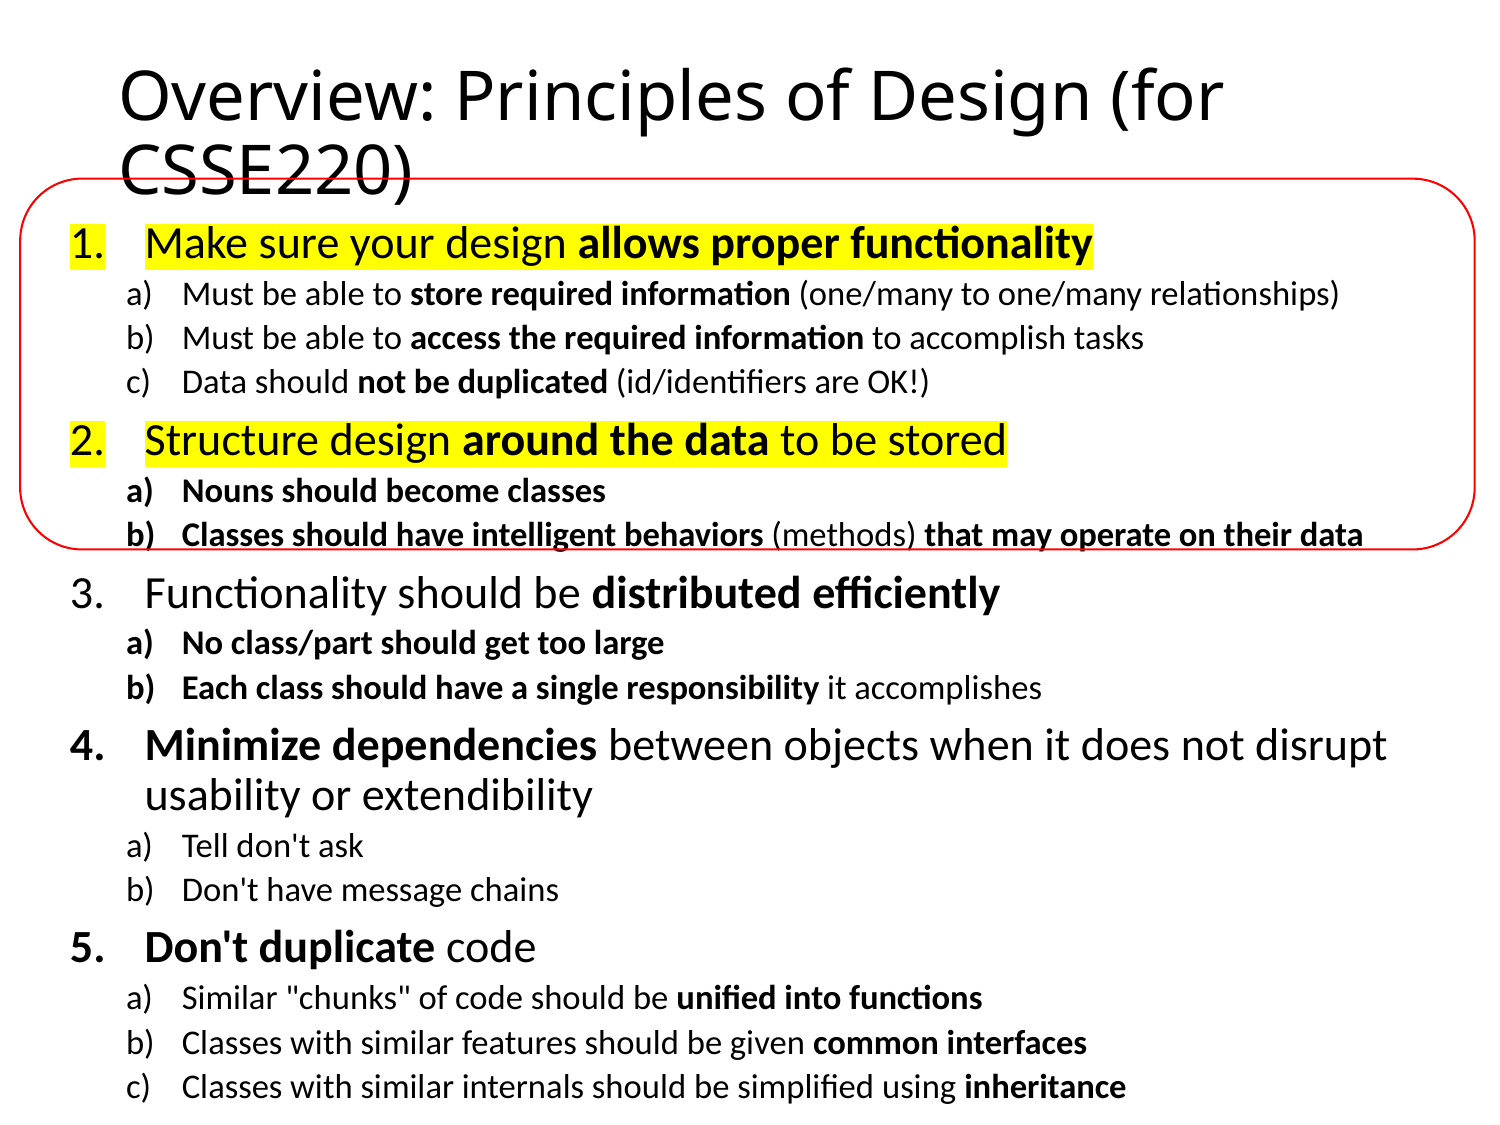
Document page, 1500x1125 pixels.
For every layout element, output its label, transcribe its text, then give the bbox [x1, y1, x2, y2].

text_box [19, 177, 1476, 551]
list Make sure your design allows proper functionality Must be able to store required information (one/many to one/many relationships) Must be able to access the required information to accomplish tasks Data should not be duplicated (id/identifiers are OK!) Structure design around the data to be stored Nouns should become classes Classes should have intelligent behaviors (methods) that may operate on their data Functionality should be distributed efficiently No class/part should get too large Each class should have a single responsibility it accomplishes Minimize dependencies between objects when it does not disrupt usability or extendibility Tell don't ask Don't have message chains Don't duplicate code Similar "chunks" of code should be unified into functions Classes with similar features should be given common interfaces Classes with similar internals should be simplified using inheritance [55, 533, 1458, 1125]
title Overview: Principles of Design (for CSSE220) [103, 59, 1397, 177]
